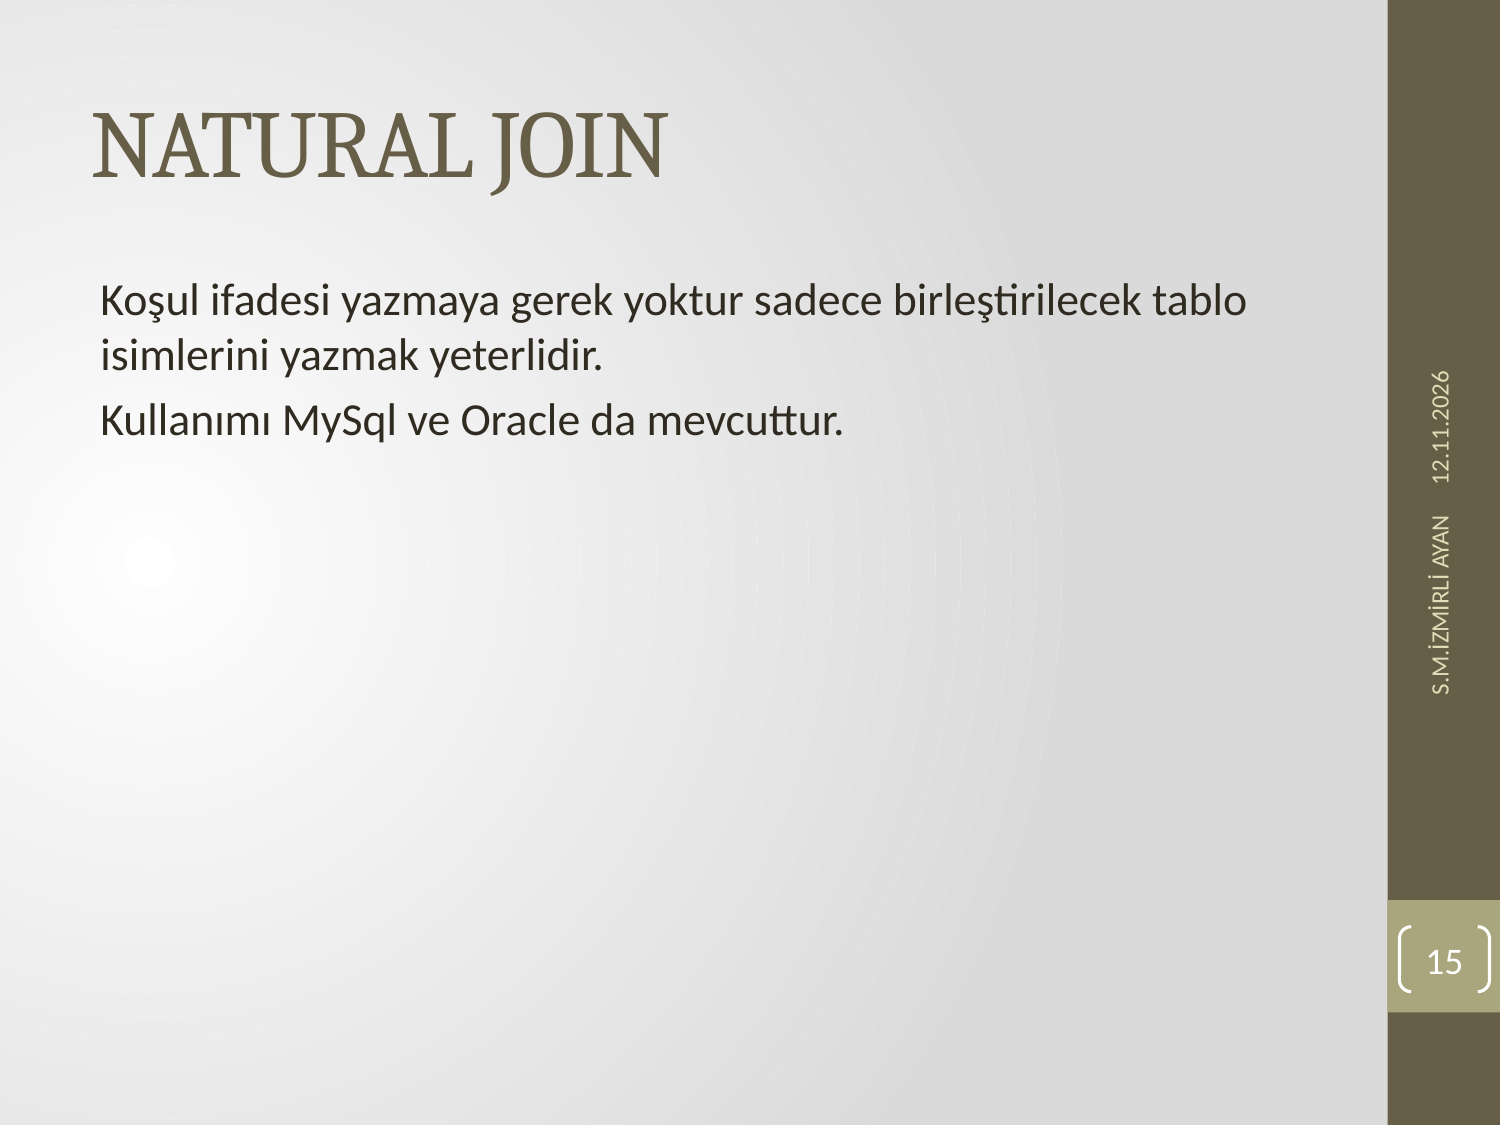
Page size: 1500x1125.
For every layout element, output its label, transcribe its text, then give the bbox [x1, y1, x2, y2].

slide_number 15 [1397, 925, 1492, 994]
list Koşul ifadesi yazmaya gerek yoktur sadece birleştirilecek tablo isimlerini yazmak yeterlidir. Kullanımı MySql ve Oracle da mevcuttur. [75, 262, 1325, 1050]
title NATURAL JOIN [75, 45, 1325, 233]
footer S.M.İZMİRLİ AYAN [1408, 500, 1469, 889]
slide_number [1408, 100, 1469, 500]
